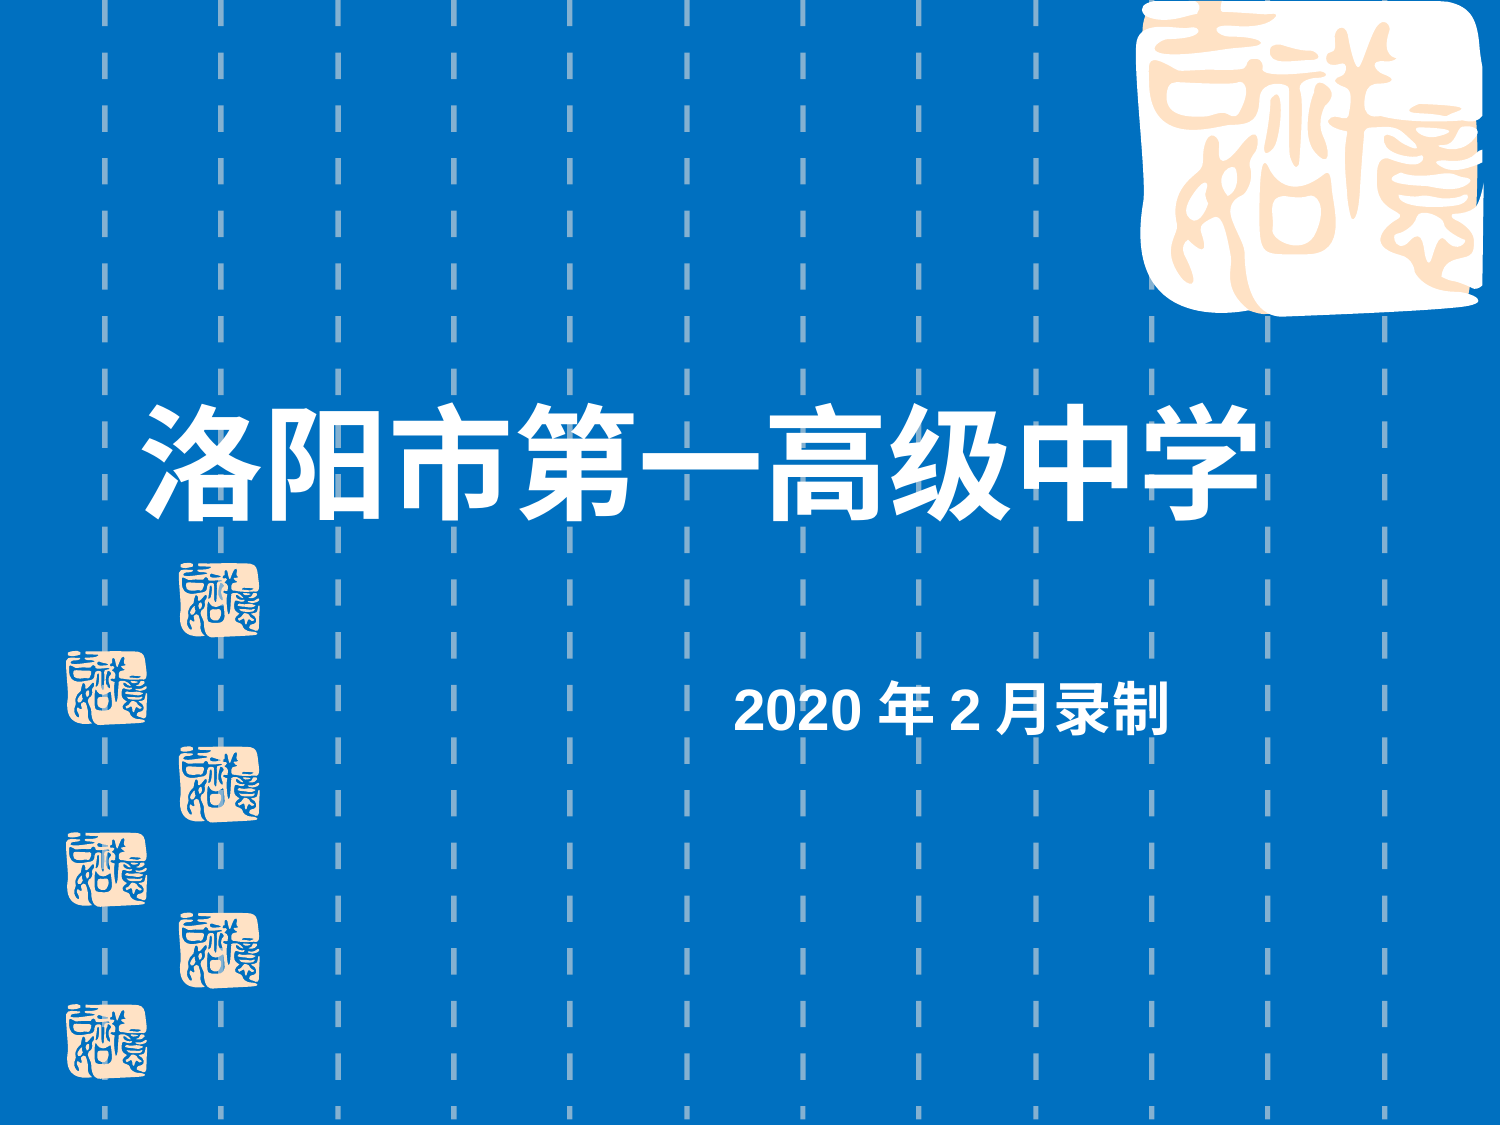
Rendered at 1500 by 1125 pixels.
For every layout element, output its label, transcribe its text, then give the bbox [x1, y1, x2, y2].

text_box 2020年2月录制 [718, 678, 1250, 750]
text_box 洛阳市第一高级中学 [123, 377, 1336, 693]
